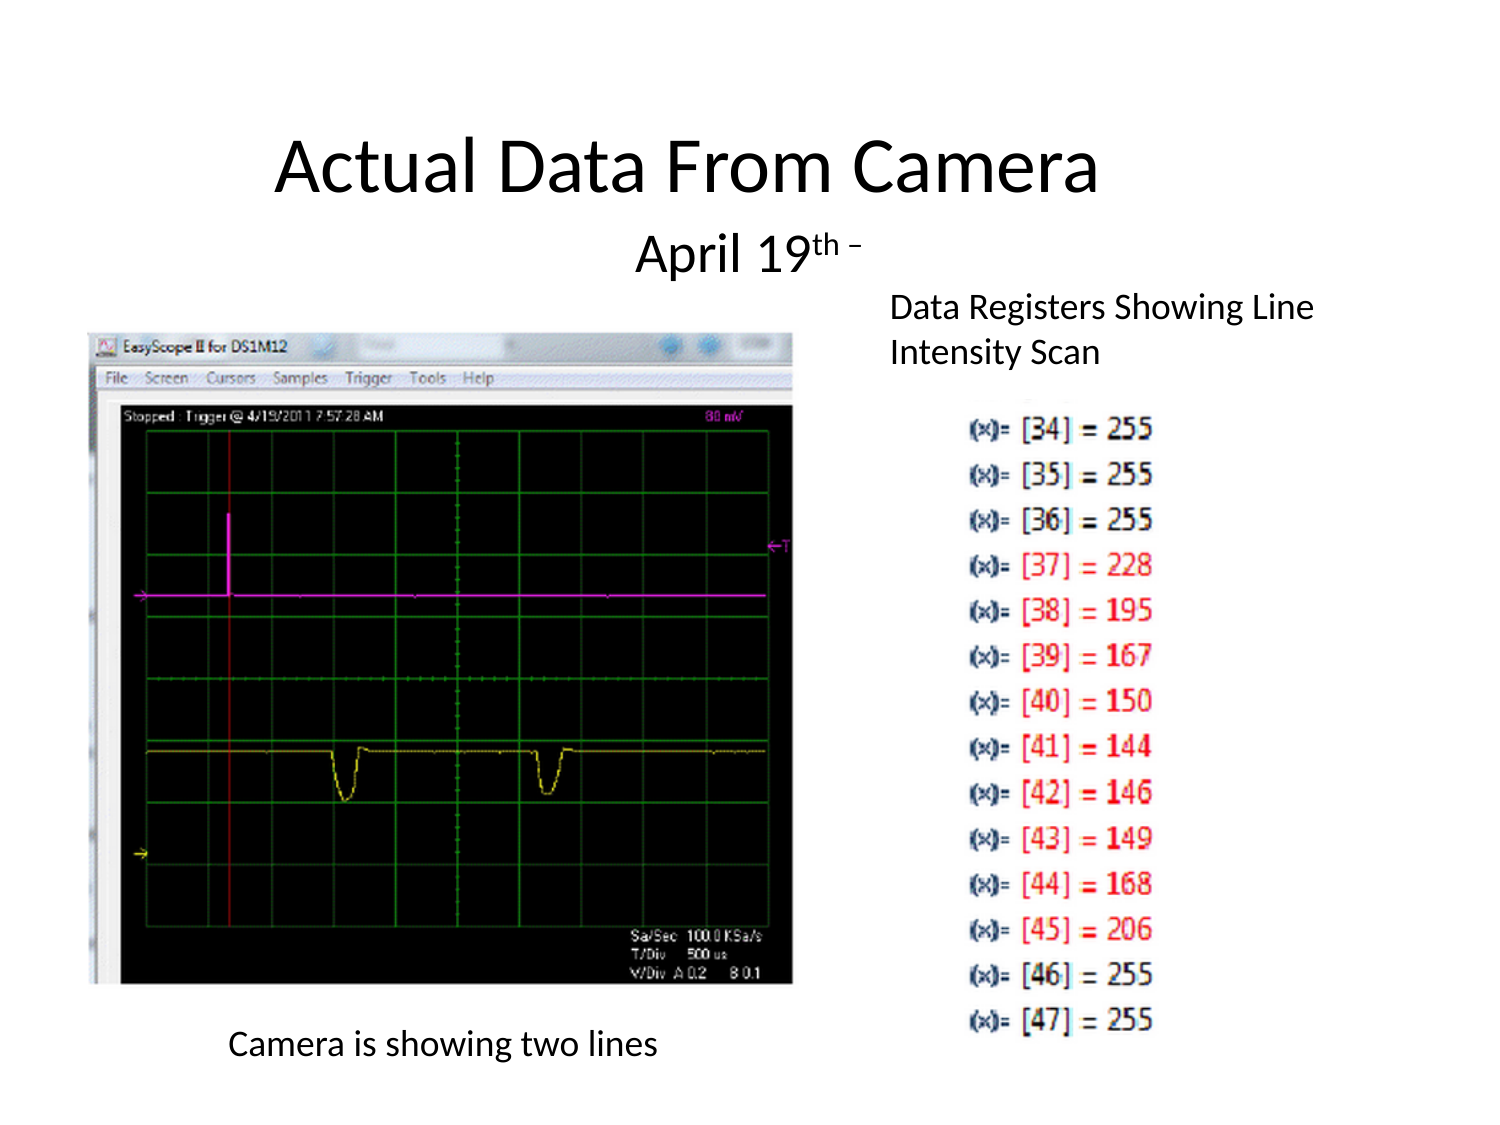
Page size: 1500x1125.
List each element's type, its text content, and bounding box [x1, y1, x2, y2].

text_box Data Registers Showing Line Intensity Scan [874, 274, 1338, 380]
picture [87, 327, 801, 992]
text_box Camera is showing two lines [213, 1011, 674, 1071]
picture [874, 399, 1364, 1059]
title Actual Data From Camera April 19th – [12, 125, 1363, 300]
